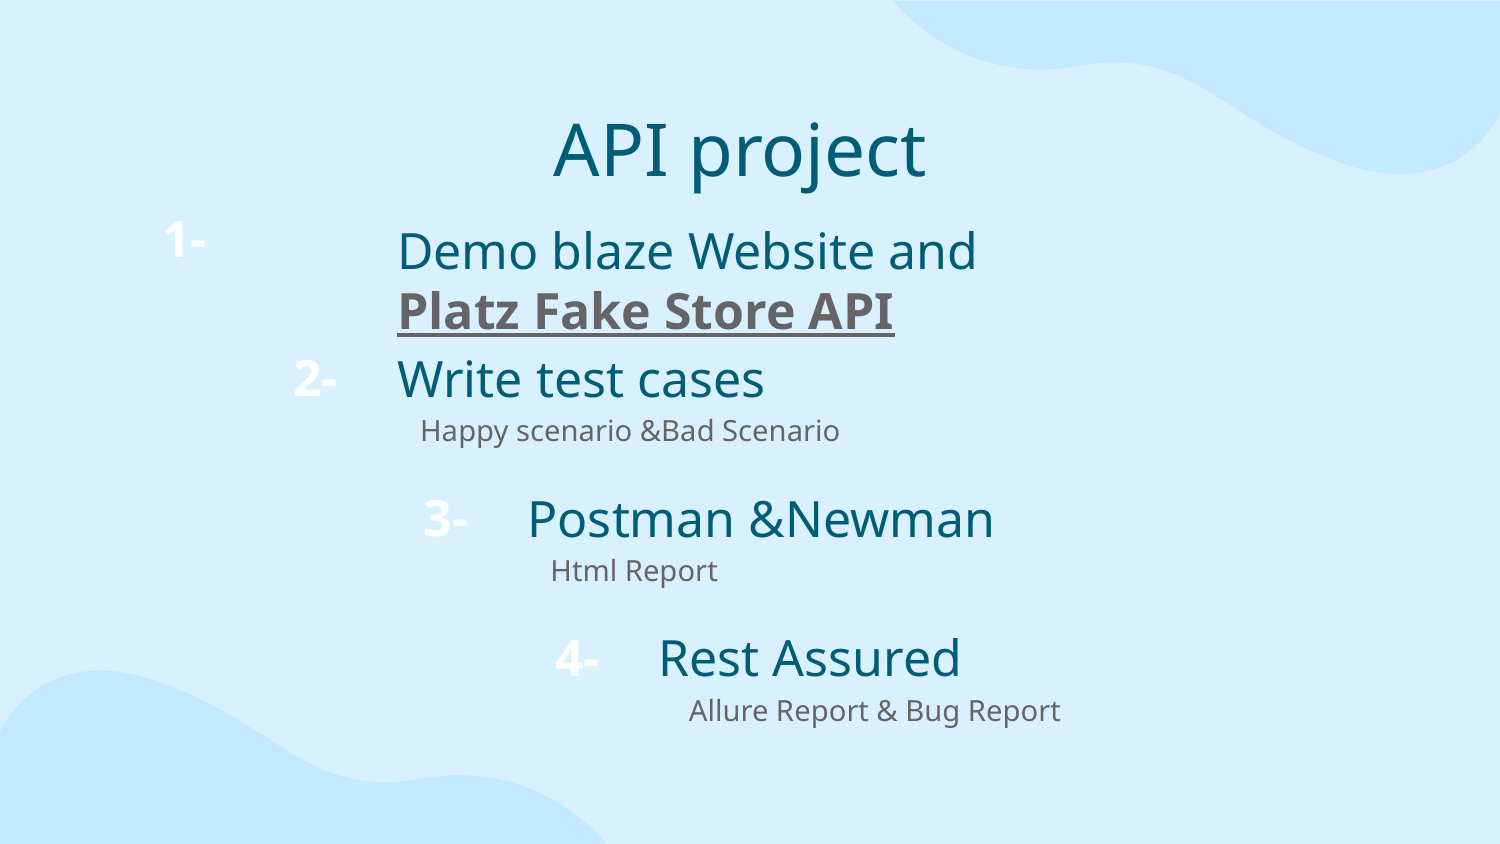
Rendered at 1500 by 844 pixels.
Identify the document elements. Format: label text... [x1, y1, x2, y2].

title Demo blaze Website and Platz Fake Store API Write test cases [382, 356, 1118, 397]
title API project [118, 88, 1382, 200]
title 4- [510, 611, 644, 702]
title 2- [249, 331, 382, 423]
subtitle Allure Report & Bug Report [643, 677, 1382, 743]
title 1- [118, 200, 251, 284]
subtitle Happy scenario &Bad Scenario [382, 397, 1121, 464]
subtitle Html Report [512, 537, 1251, 604]
title Postman &Newman [513, 471, 1251, 537]
title [251, 200, 990, 284]
title Rest Assured [644, 611, 1382, 677]
title 3- [379, 471, 513, 563]
